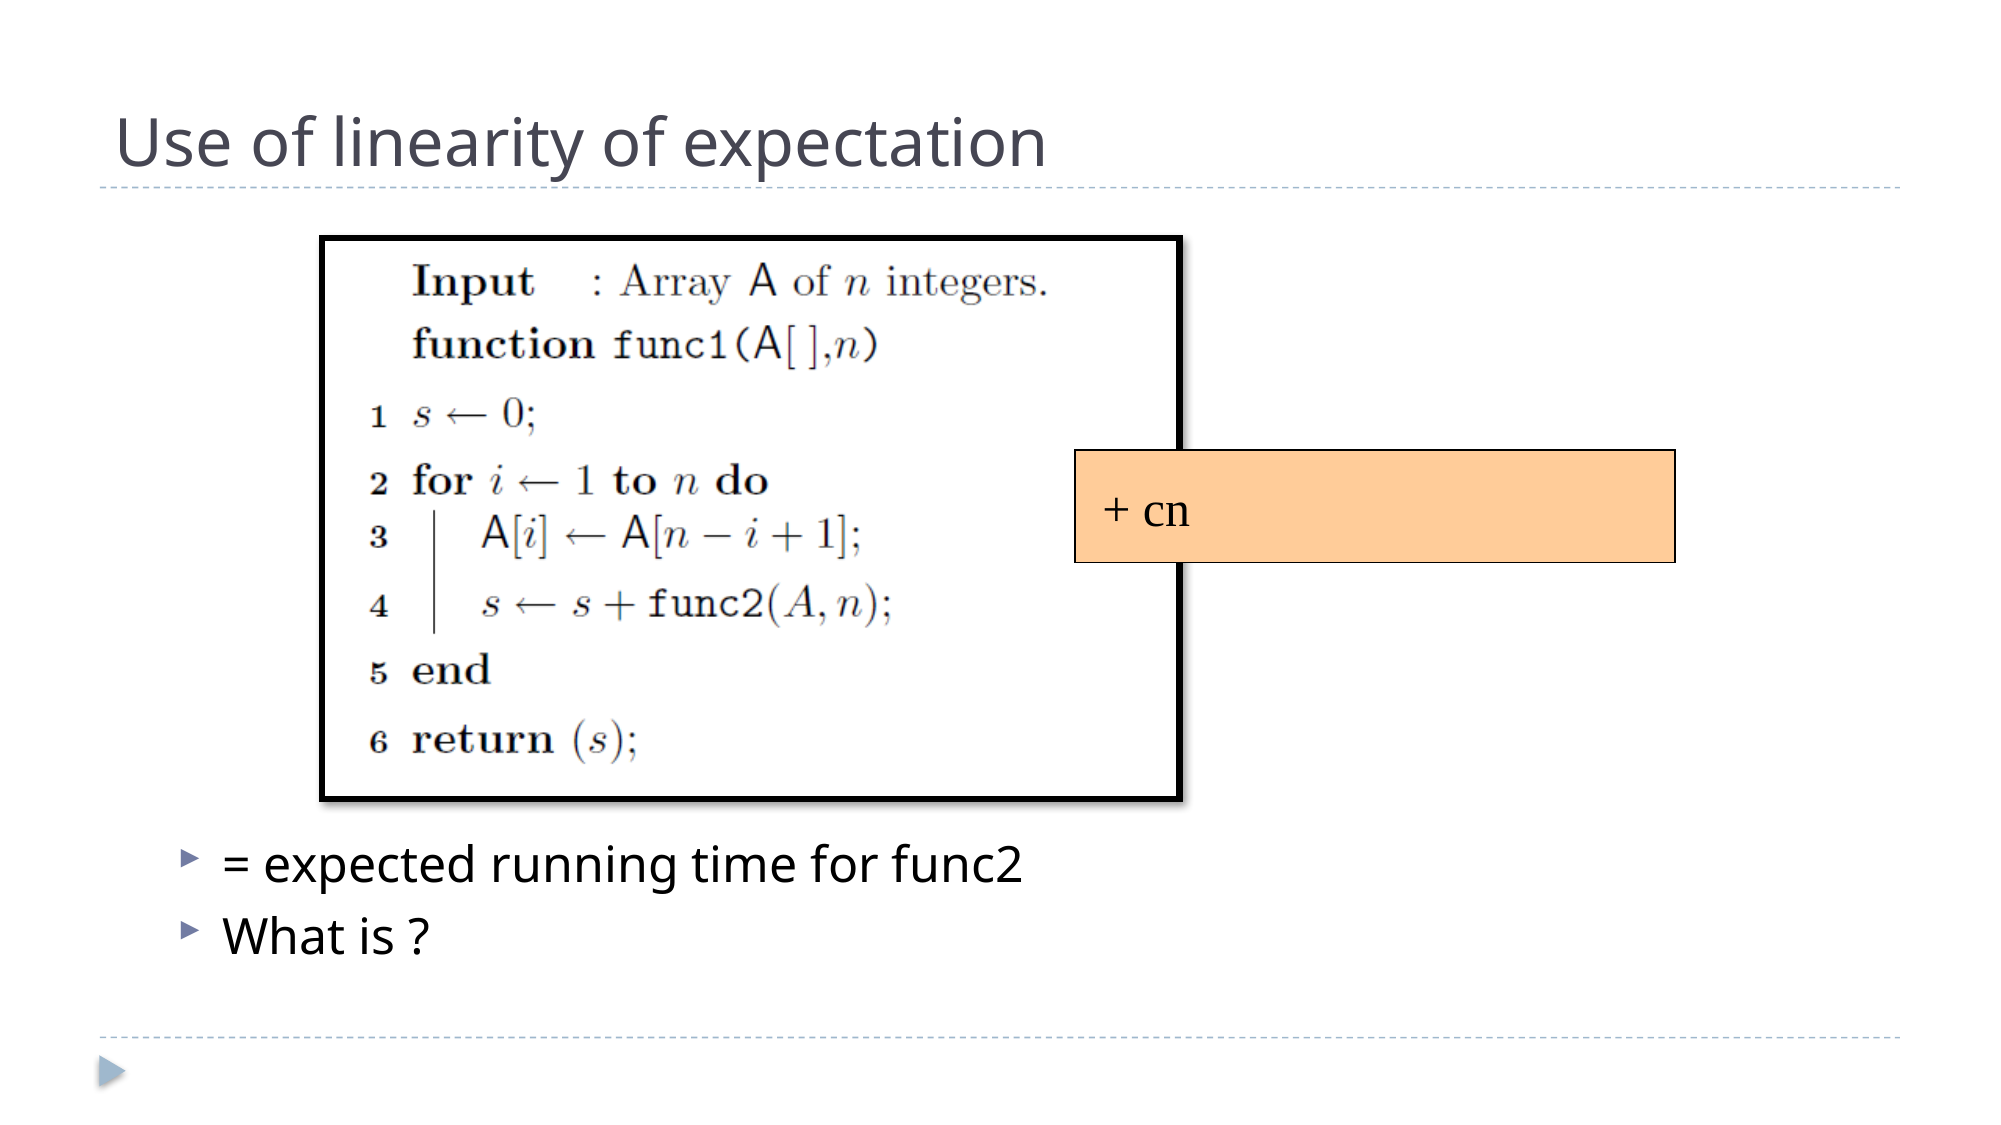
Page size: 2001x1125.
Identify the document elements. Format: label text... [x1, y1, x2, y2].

picture [324, 241, 1177, 797]
title Use of linearity of expectation [99, 24, 1901, 188]
